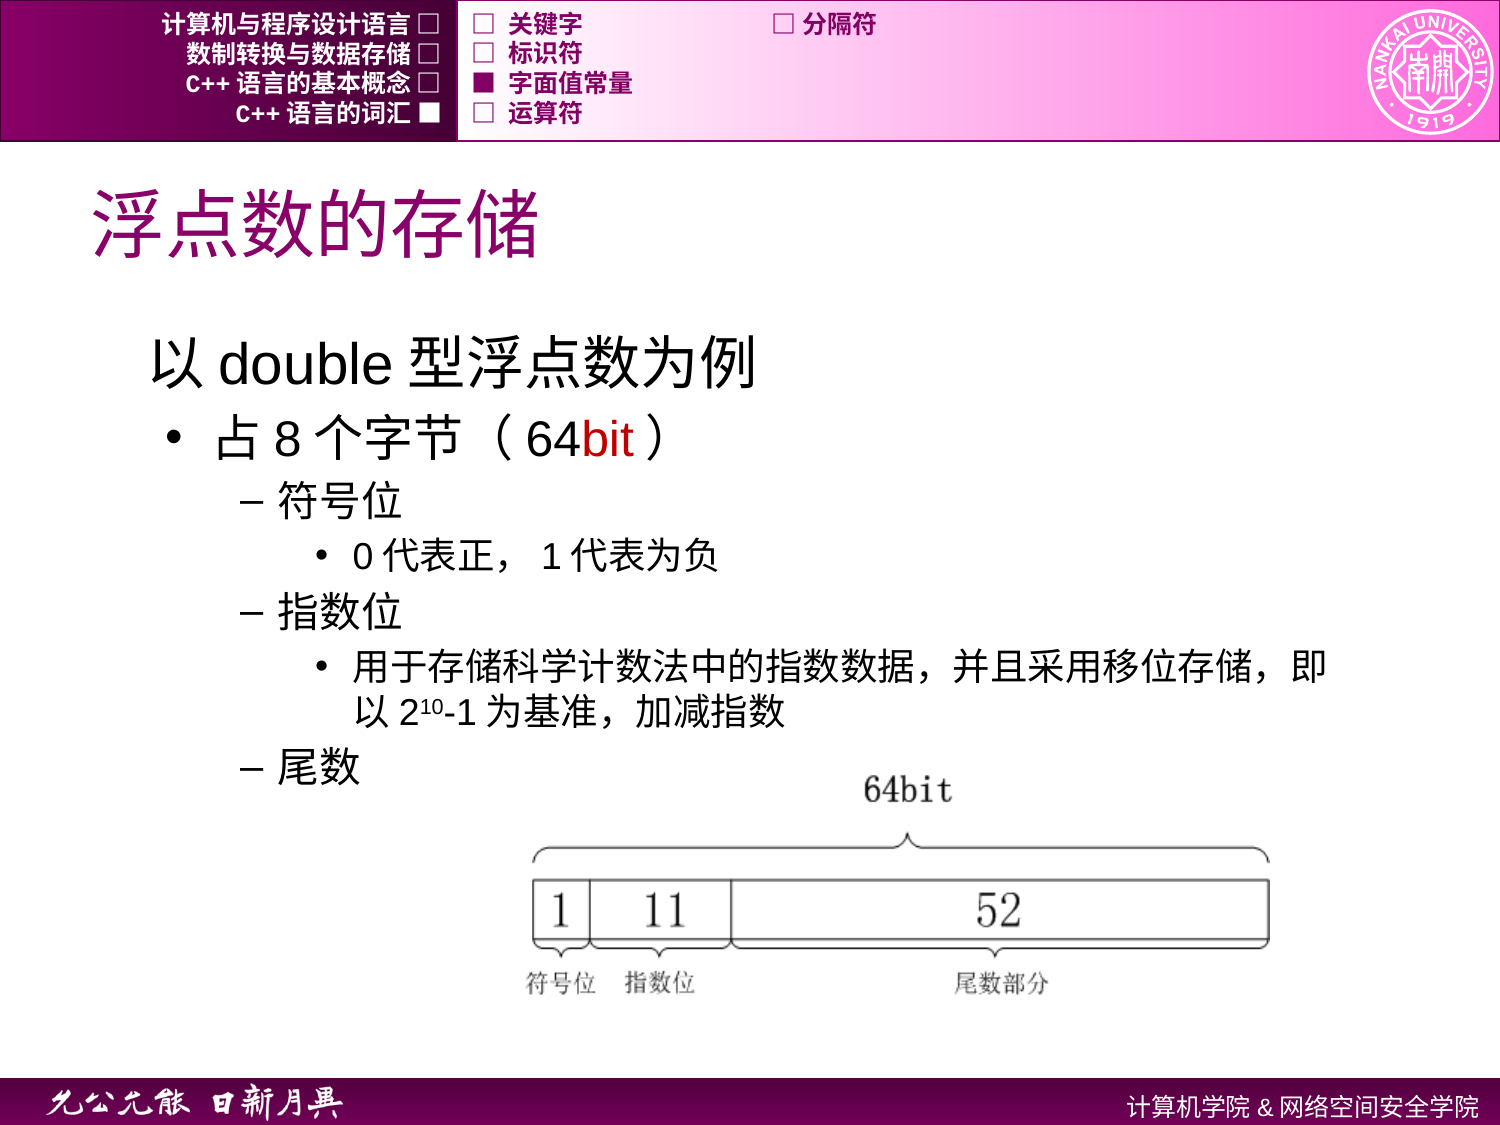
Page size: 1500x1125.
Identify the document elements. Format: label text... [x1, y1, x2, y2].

text_box ■ 字面值常量 [459, 66, 1361, 95]
picture [35, 1081, 356, 1122]
picture [525, 762, 1270, 1001]
title 浮点数的存储 [74, 163, 1426, 282]
text_box □ 关键字 □ 分隔符 [459, 7, 1361, 36]
text_box 数制转换与数据存储 □ [0, 36, 459, 66]
text_box □ 运算符 [459, 95, 1361, 129]
text_box C++语言的词汇 ■ [0, 95, 459, 129]
text_box C++语言的基本概念 □ [0, 66, 459, 95]
text_box □ 标识符 [459, 36, 1361, 66]
list 以double型浮点数为例 占8个字节（64bit） 符号位 0代表正，1代表为负 指数位 用于存储科学计数法中的指数数据，并且采用移位存储，即以210-1为基准，加减指数 尾数 [74, 318, 1354, 847]
text_box 计算机与程序设计语言 □ [0, 7, 459, 36]
